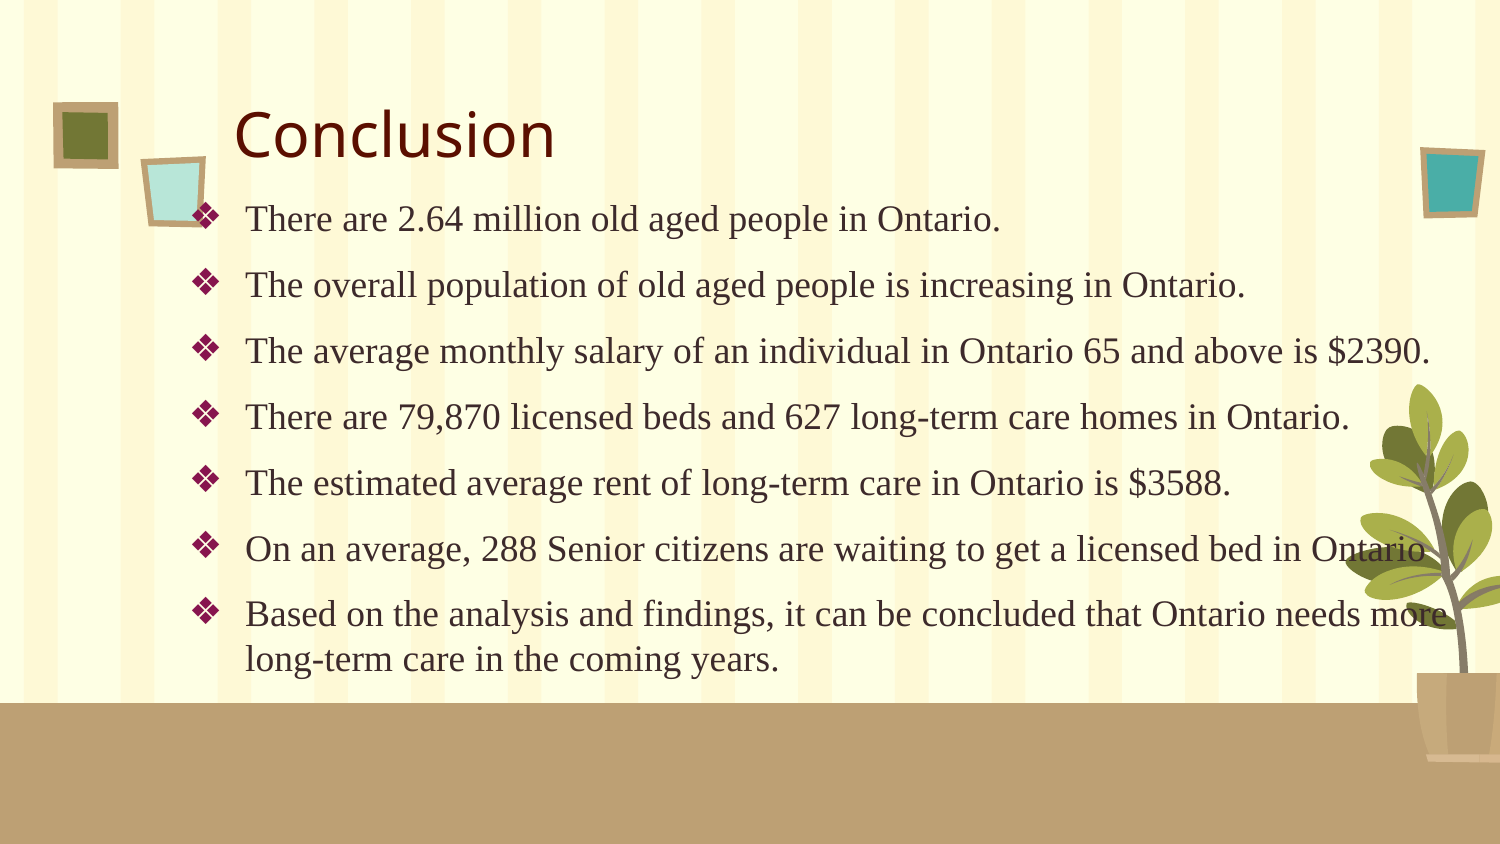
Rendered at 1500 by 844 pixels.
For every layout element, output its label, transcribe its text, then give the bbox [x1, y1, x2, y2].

list There are 2.64 million old aged people in Ontario. The overall population of old aged people is increasing in Ontario. The average monthly salary of an individual in Ontario 65 and above is $2390. There are 79,870 licensed beds and 627 long-term care homes in Ontario. The estimated average rent of long-term care in Ontario is $3588. On an average, 288 Senior citizens are waiting to get a licensed bed in Ontario Based on the analysis and findings, it can be concluded that Ontario needs more long-term care in the coming years. [155, 179, 1500, 747]
title Conclusion [218, 85, 956, 179]
